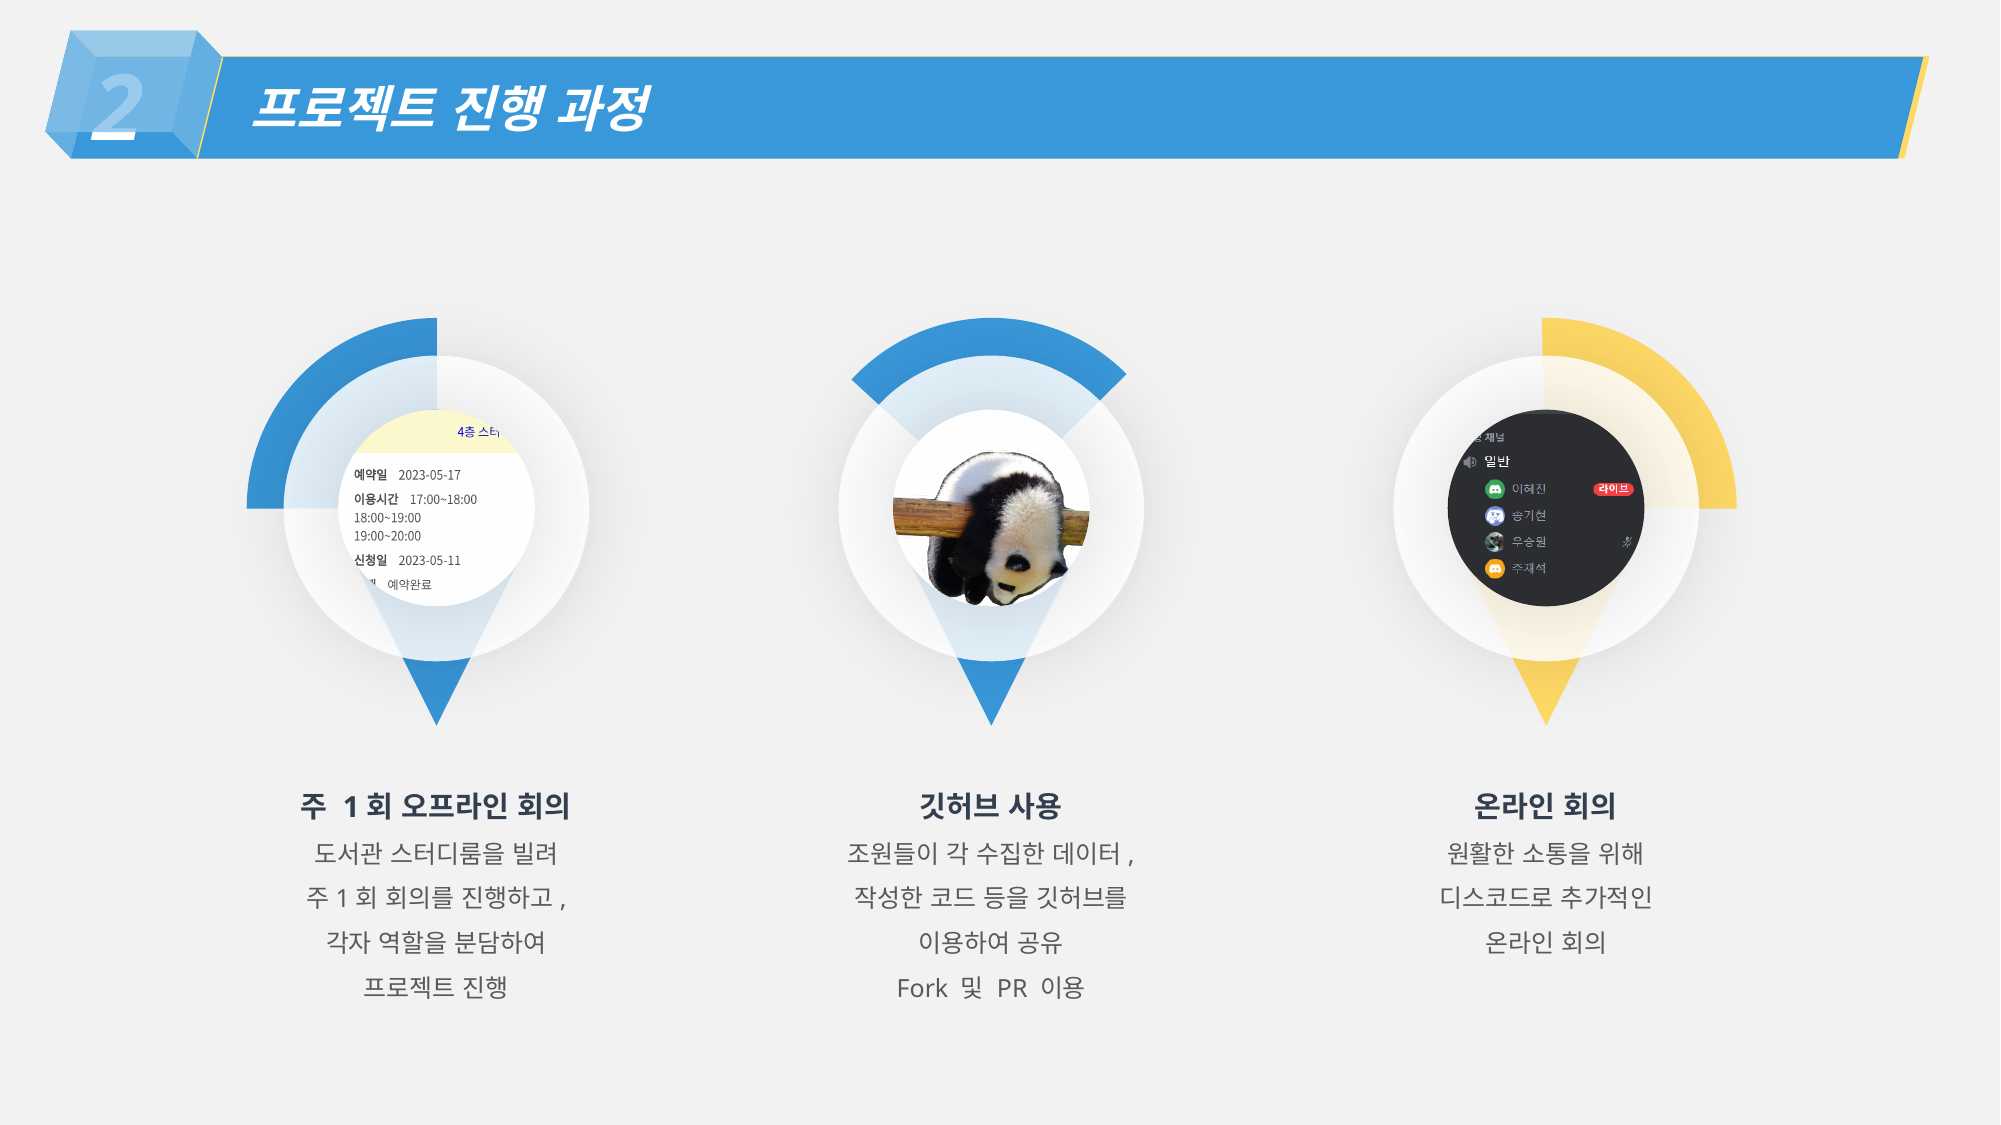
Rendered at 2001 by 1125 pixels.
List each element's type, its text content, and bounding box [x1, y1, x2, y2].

text_box 주 1회 오프라인 회의 도서관 스터디룸을 빌려 주1회 회의를 진행하고, 각자 역할을 분담하여 프로젝트 진행 [253, 763, 620, 1010]
text_box 온라인 회의 원활한 소통을 위해 디스코드로 추가적인 온라인 회의 [1363, 763, 1729, 966]
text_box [801, 317, 1182, 726]
text_box 깃허브 사용 조원들이 각 수집한 데이터, 작성한 코드 등을 깃허브를 이용하여 공유 Fork 및 PR 이용 [808, 763, 1174, 1010]
text_box 프로젝트 진행 과정 [210, 55, 1925, 160]
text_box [1356, 317, 1737, 726]
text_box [246, 317, 627, 726]
text_box 2 [28, 41, 210, 167]
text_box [45, 30, 223, 159]
